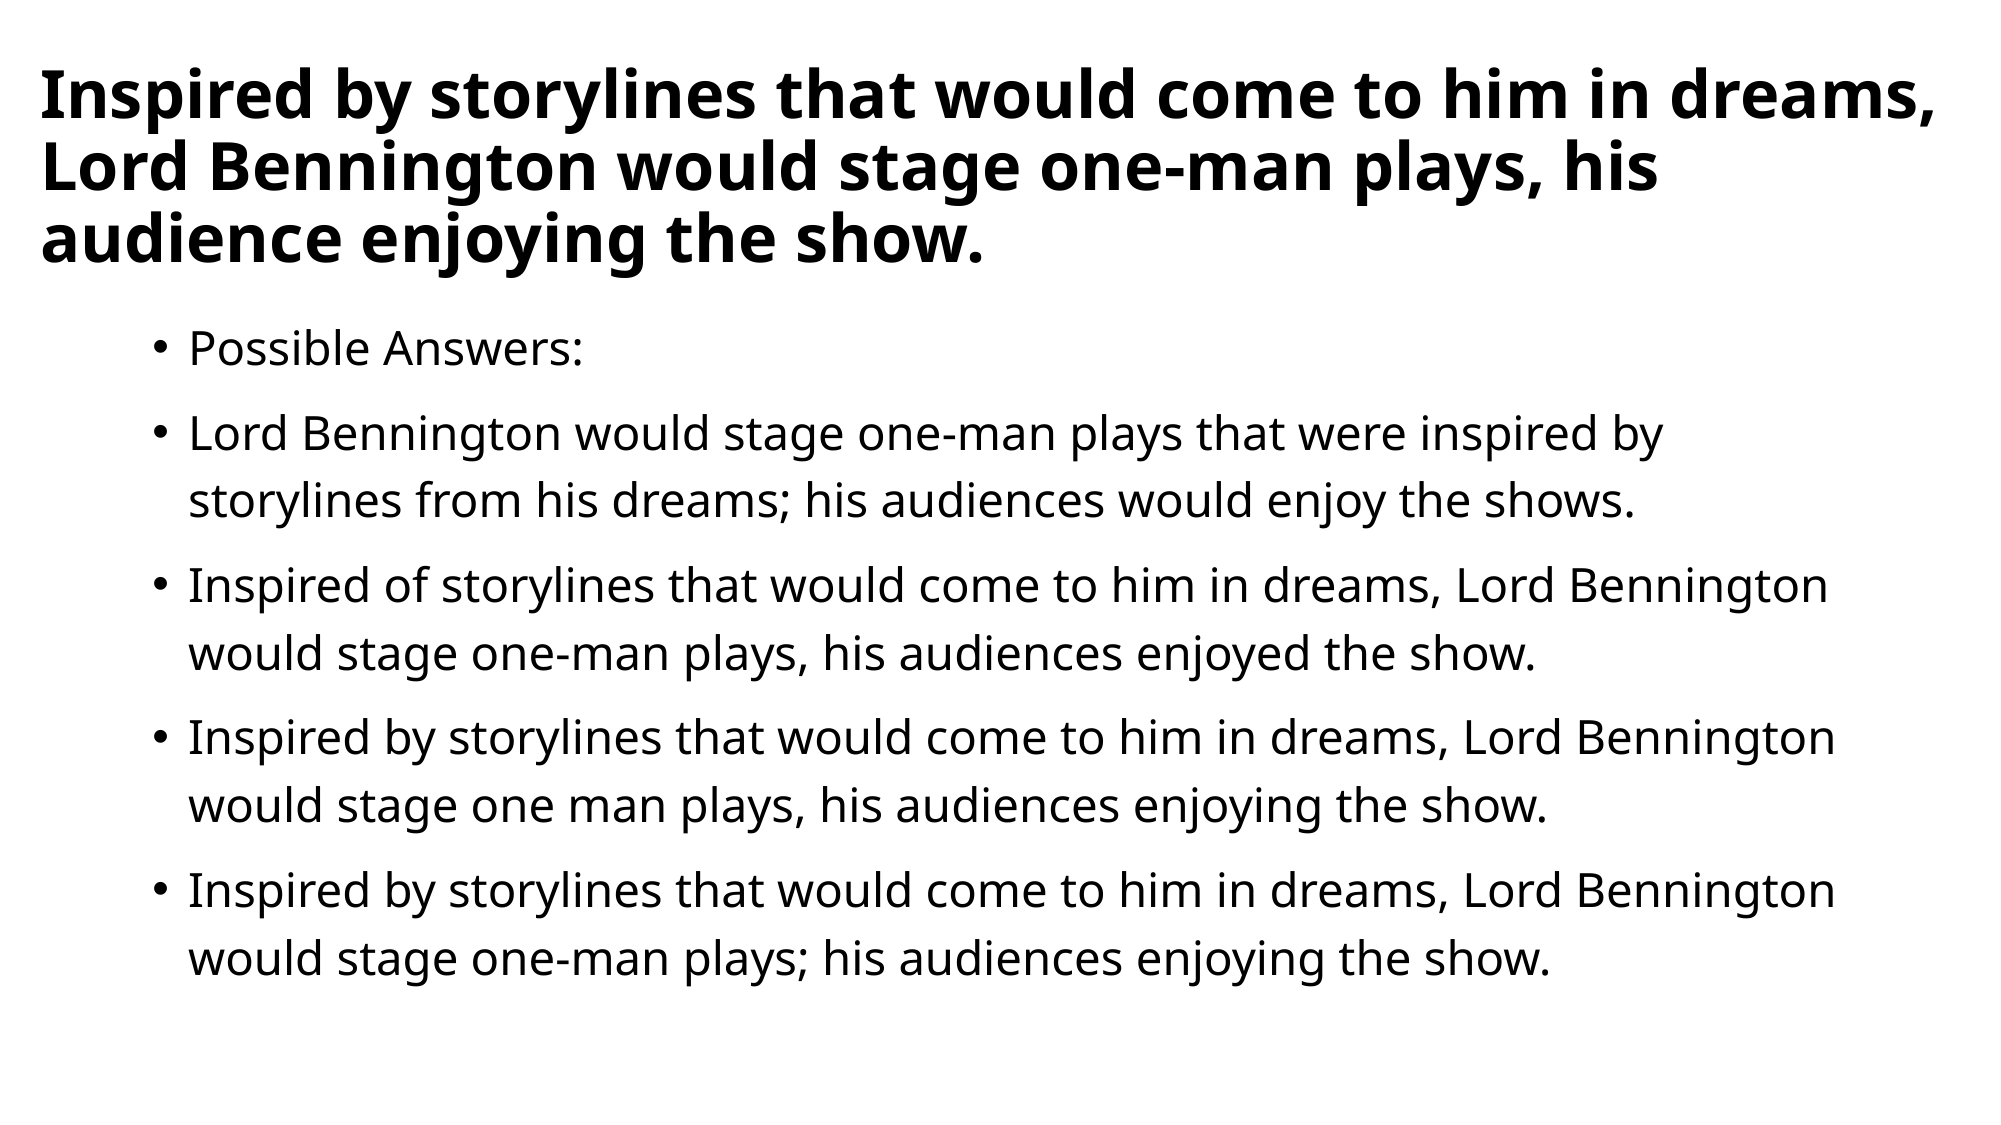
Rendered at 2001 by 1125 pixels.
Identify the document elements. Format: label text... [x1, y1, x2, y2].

title Inspired by storylines that would come to him in dreams, Lord Bennington would stage one-man plays, his audience enjoying the show. [25, 59, 1980, 278]
list Possible Answers: Lord Bennington would stage one-man plays that were inspired by storylines from his dreams; his audiences would enjoy the shows. Inspired of storylines that would come to him in dreams, Lord Bennington would stage one-man plays, his audiences enjoyed the show. Inspired by storylines that would come to him in dreams, Lord Bennington would stage one man plays, his audiences enjoying the show. Inspired by storylines that would come to him in dreams, Lord Bennington would stage one-man plays; his audiences enjoying the show. [137, 299, 1863, 1014]
